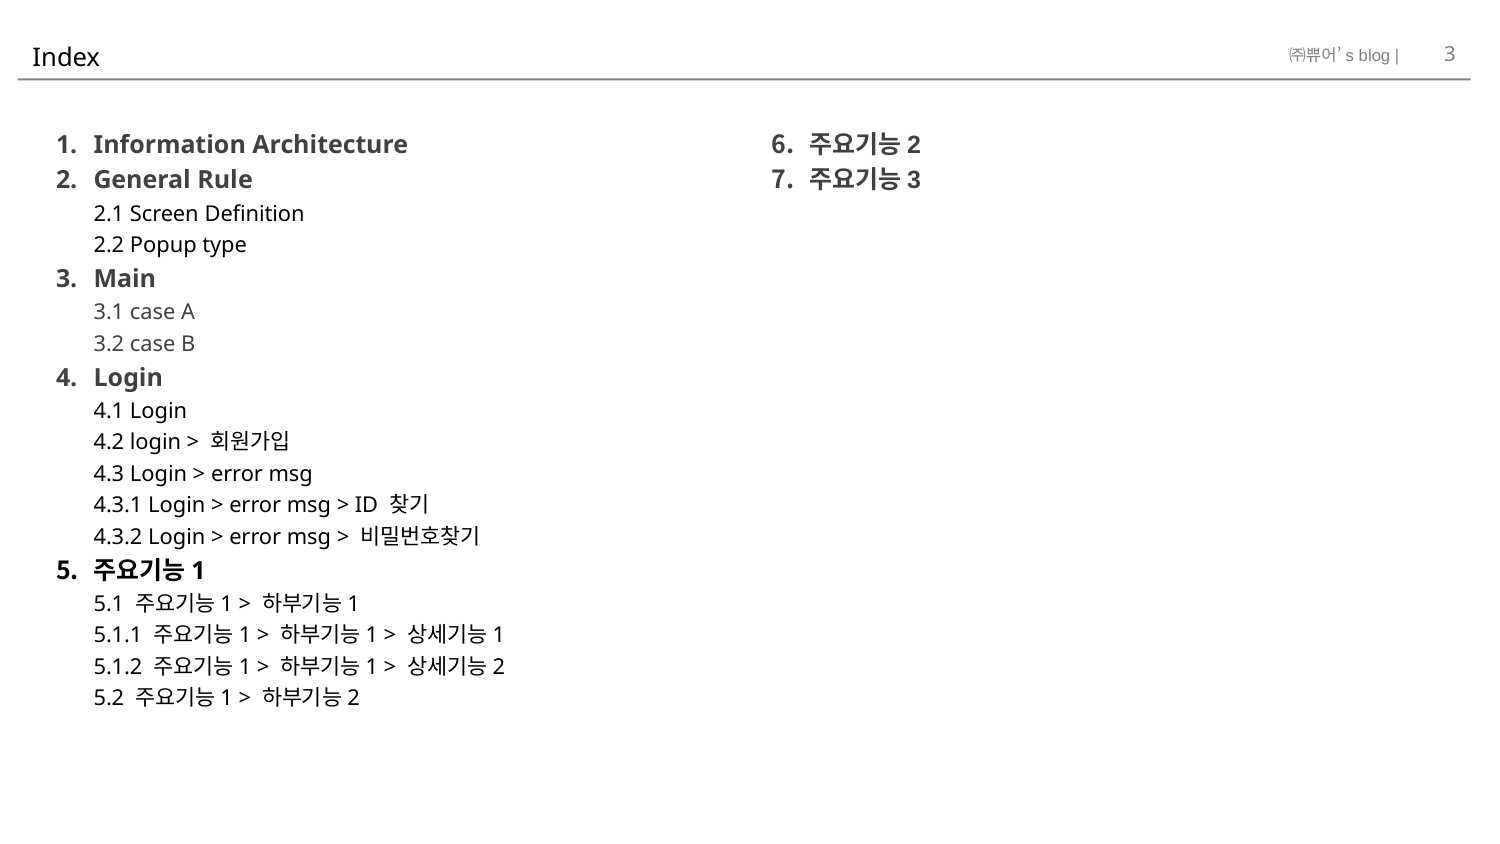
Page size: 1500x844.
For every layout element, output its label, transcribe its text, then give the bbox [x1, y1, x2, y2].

slide_number 3 [1380, 32, 1471, 78]
text_box 주요기능2 주요기능3 [756, 114, 1454, 800]
text_box Information Architecture General Rule 2.1 Screen Definition 2.2 Popup type Main 3.1 case A 3.2 case B Login 4.1 Login 4.2 login > 회원가입 4.3 Login > error msg 4.3.1 Login > error msg > ID 찾기 4.3.2 Login > error msg > 비밀번호찾기 주요기능1 5.1 주요기능1 > 하부기능1 5.1.1 주요기능1 > 하부기능1 > 상세기능1 5.1.2 주요기능1 > 하부기능1 > 상세기능2 5.2 주요기능1 > 하부기능2 [41, 114, 739, 800]
title Index [17, 33, 1223, 80]
